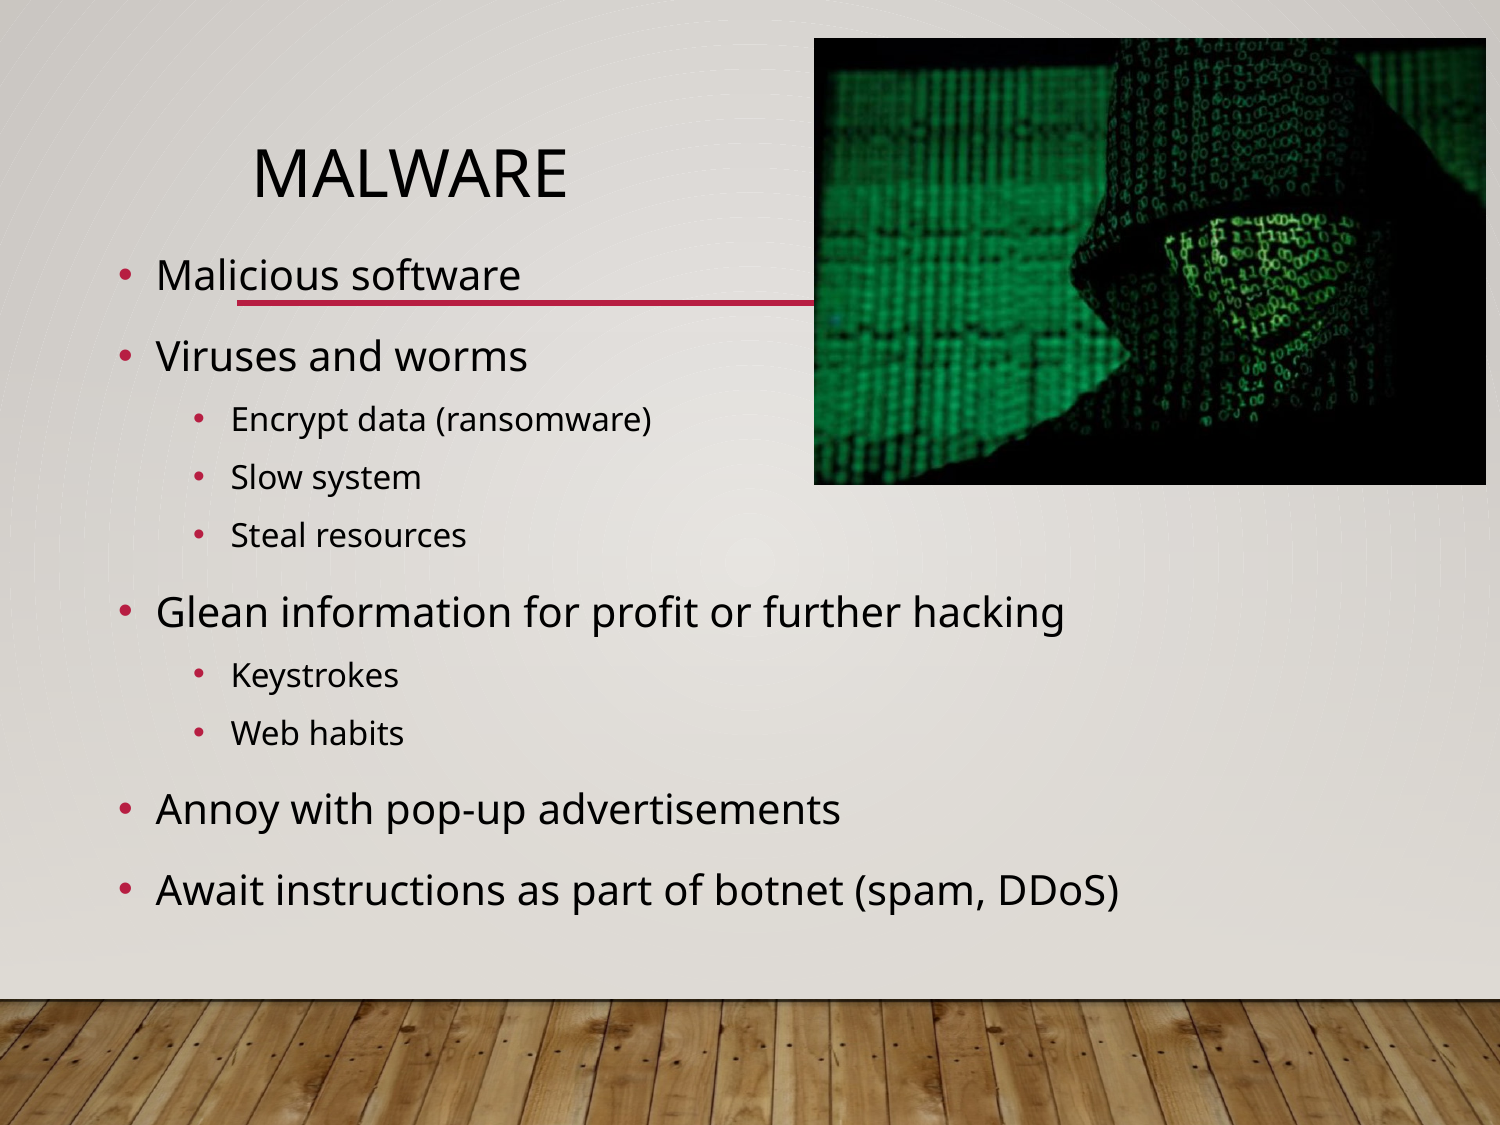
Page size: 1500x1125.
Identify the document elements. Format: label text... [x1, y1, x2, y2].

title Malware [236, 131, 814, 231]
picture [814, 37, 1486, 486]
list Malicious software Viruses and worms Encrypt data (ransomware) Slow system Steal resources Glean information for profit or further hacking Keystrokes Web habits Annoy with pop-up advertisements Await instructions as part of botnet (spam, DDoS) [103, 231, 1397, 946]
picture [0, 999, 1500, 1125]
